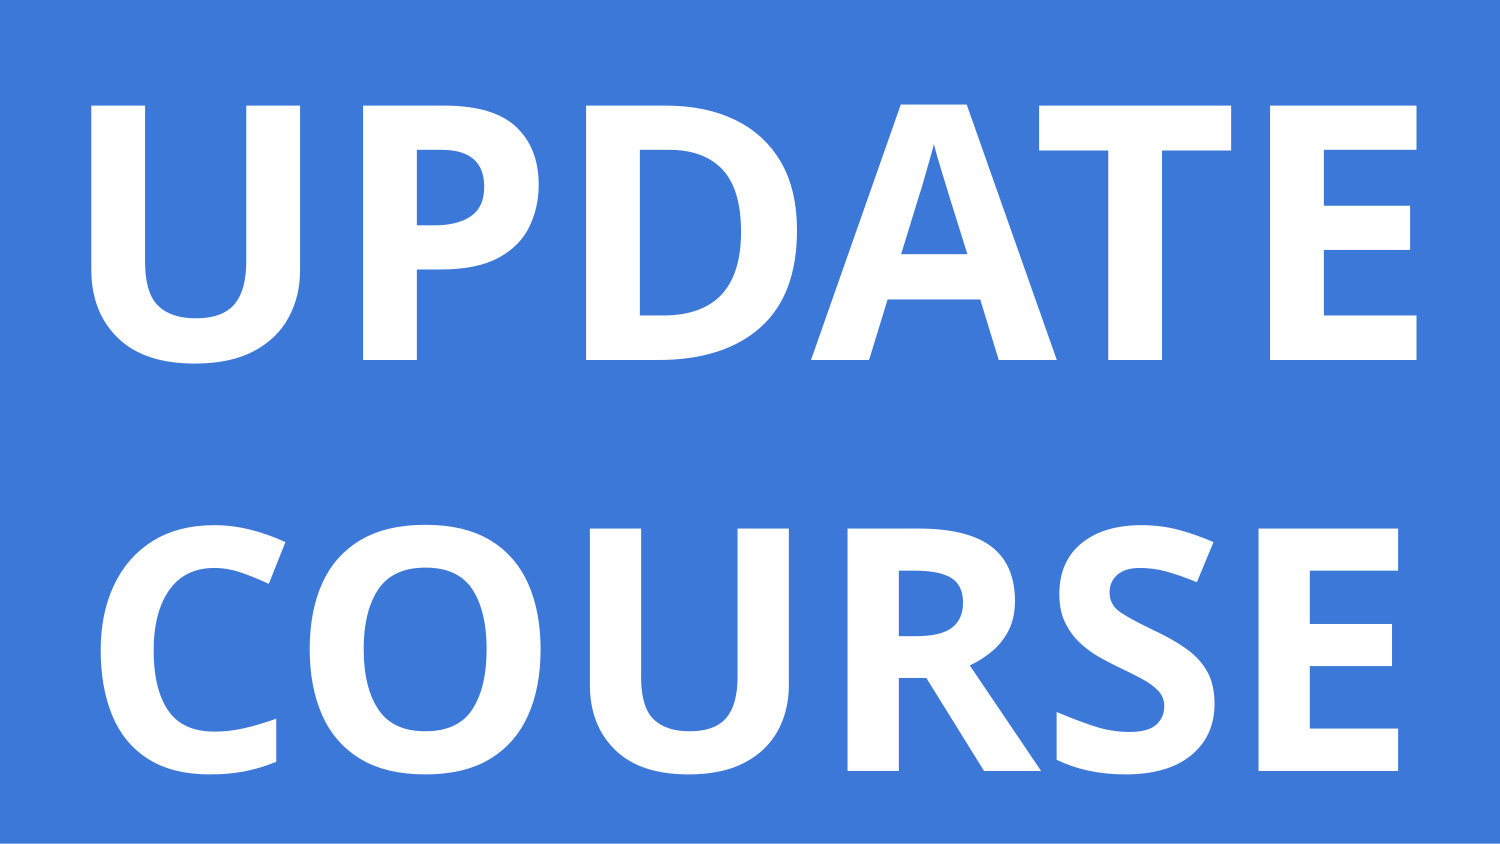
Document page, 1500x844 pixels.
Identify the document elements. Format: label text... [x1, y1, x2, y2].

title UPDATE COURSE [0, 0, 1500, 844]
